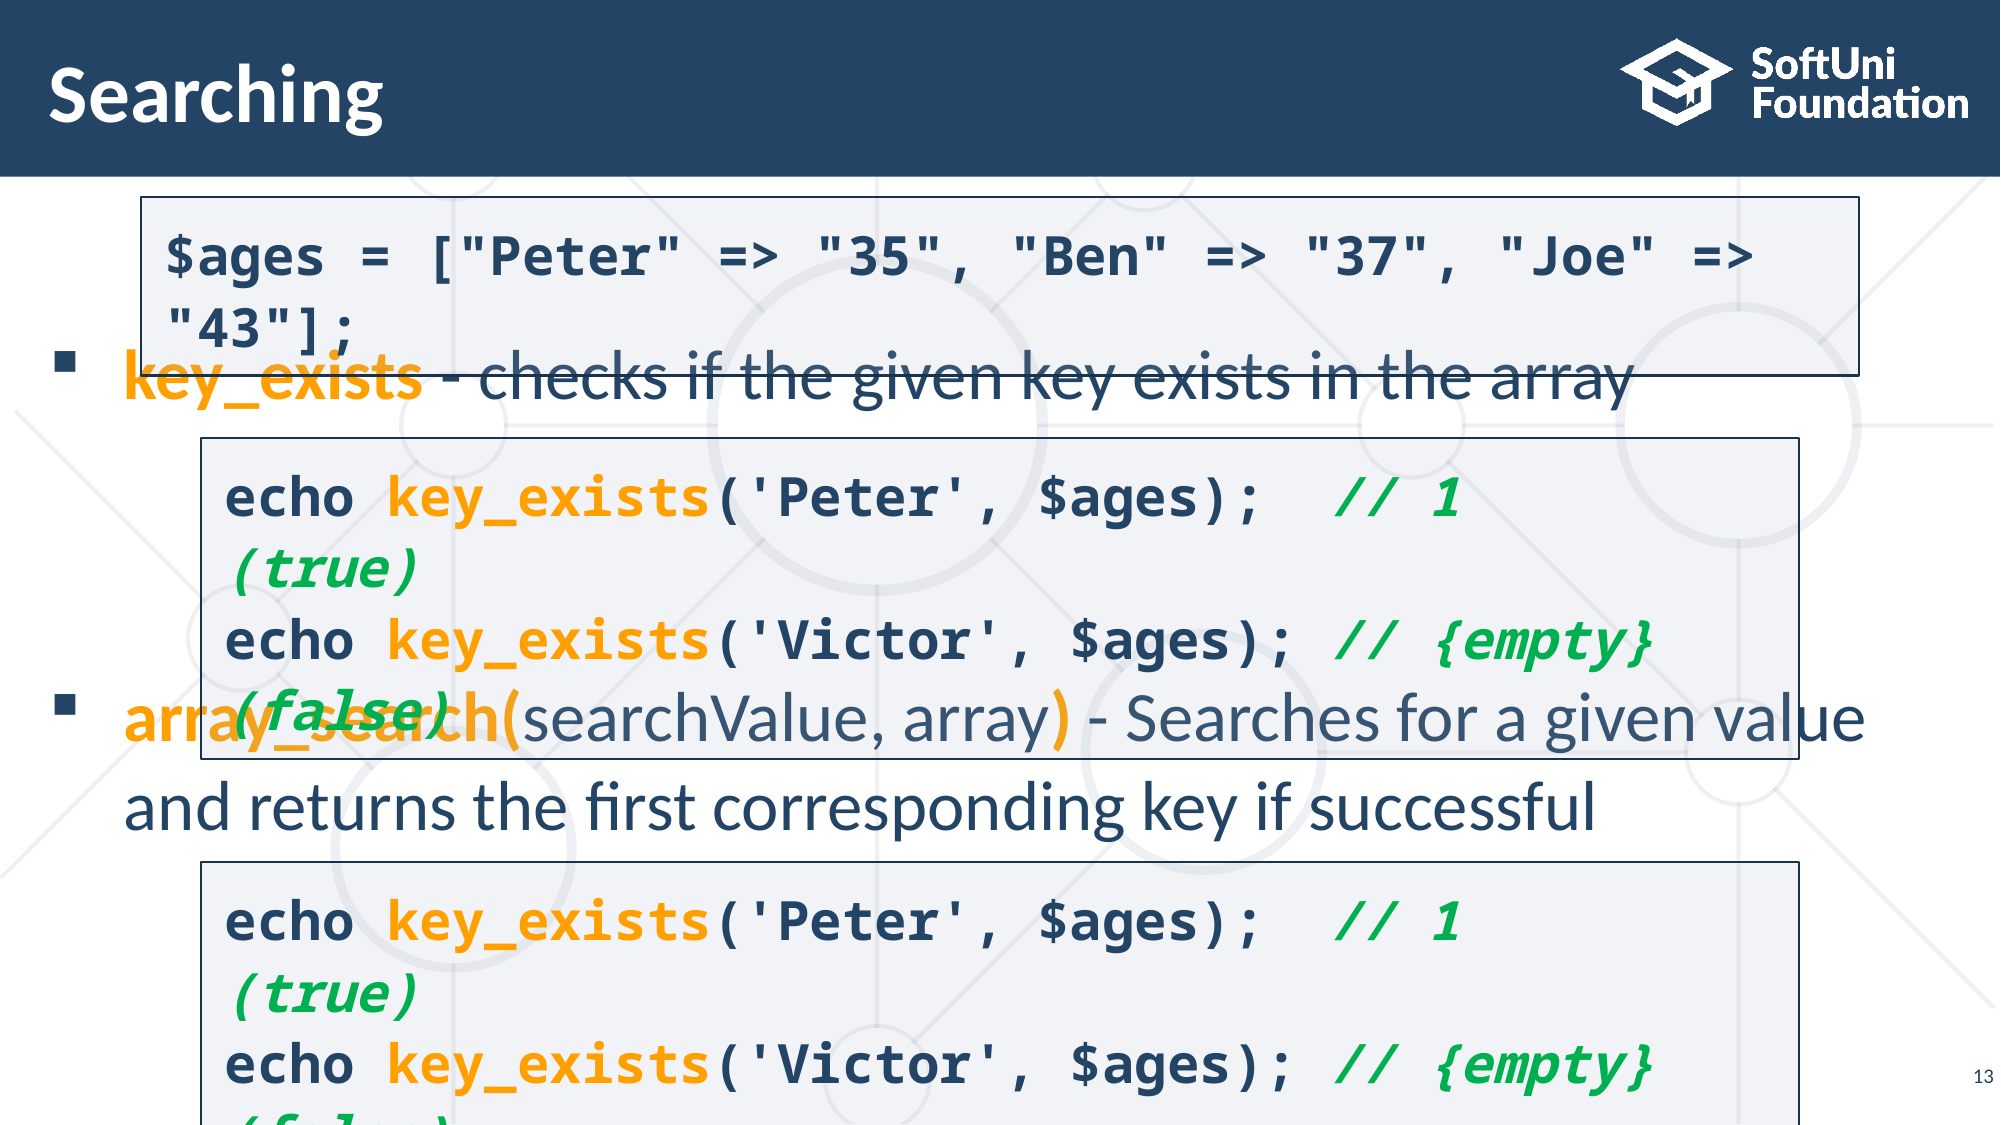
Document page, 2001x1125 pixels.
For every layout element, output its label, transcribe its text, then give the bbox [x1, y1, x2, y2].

text_box $ages = ["Peter" => "35", "Ben" => "37", "Joe" => "43"]; [141, 197, 1859, 376]
slide_number 13 [1929, 1049, 2000, 1100]
title Searching [31, 16, 1591, 162]
list key_exists - checks if the given key exists in the array array_search(searchValue, array) - Searches for a given value and returns the first corresponding key if successful [31, 196, 1969, 1047]
text_box echo key_exists('Peter', $ages); // 1 (true) echo key_exists('Victor', $ages); // {empty} (false) [201, 437, 1799, 760]
picture [1619, 38, 1968, 126]
text_box echo key_exists('Peter', $ages); // 1 (true) echo key_exists('Victor', $ages); // {empty} (false) [201, 862, 1799, 1125]
